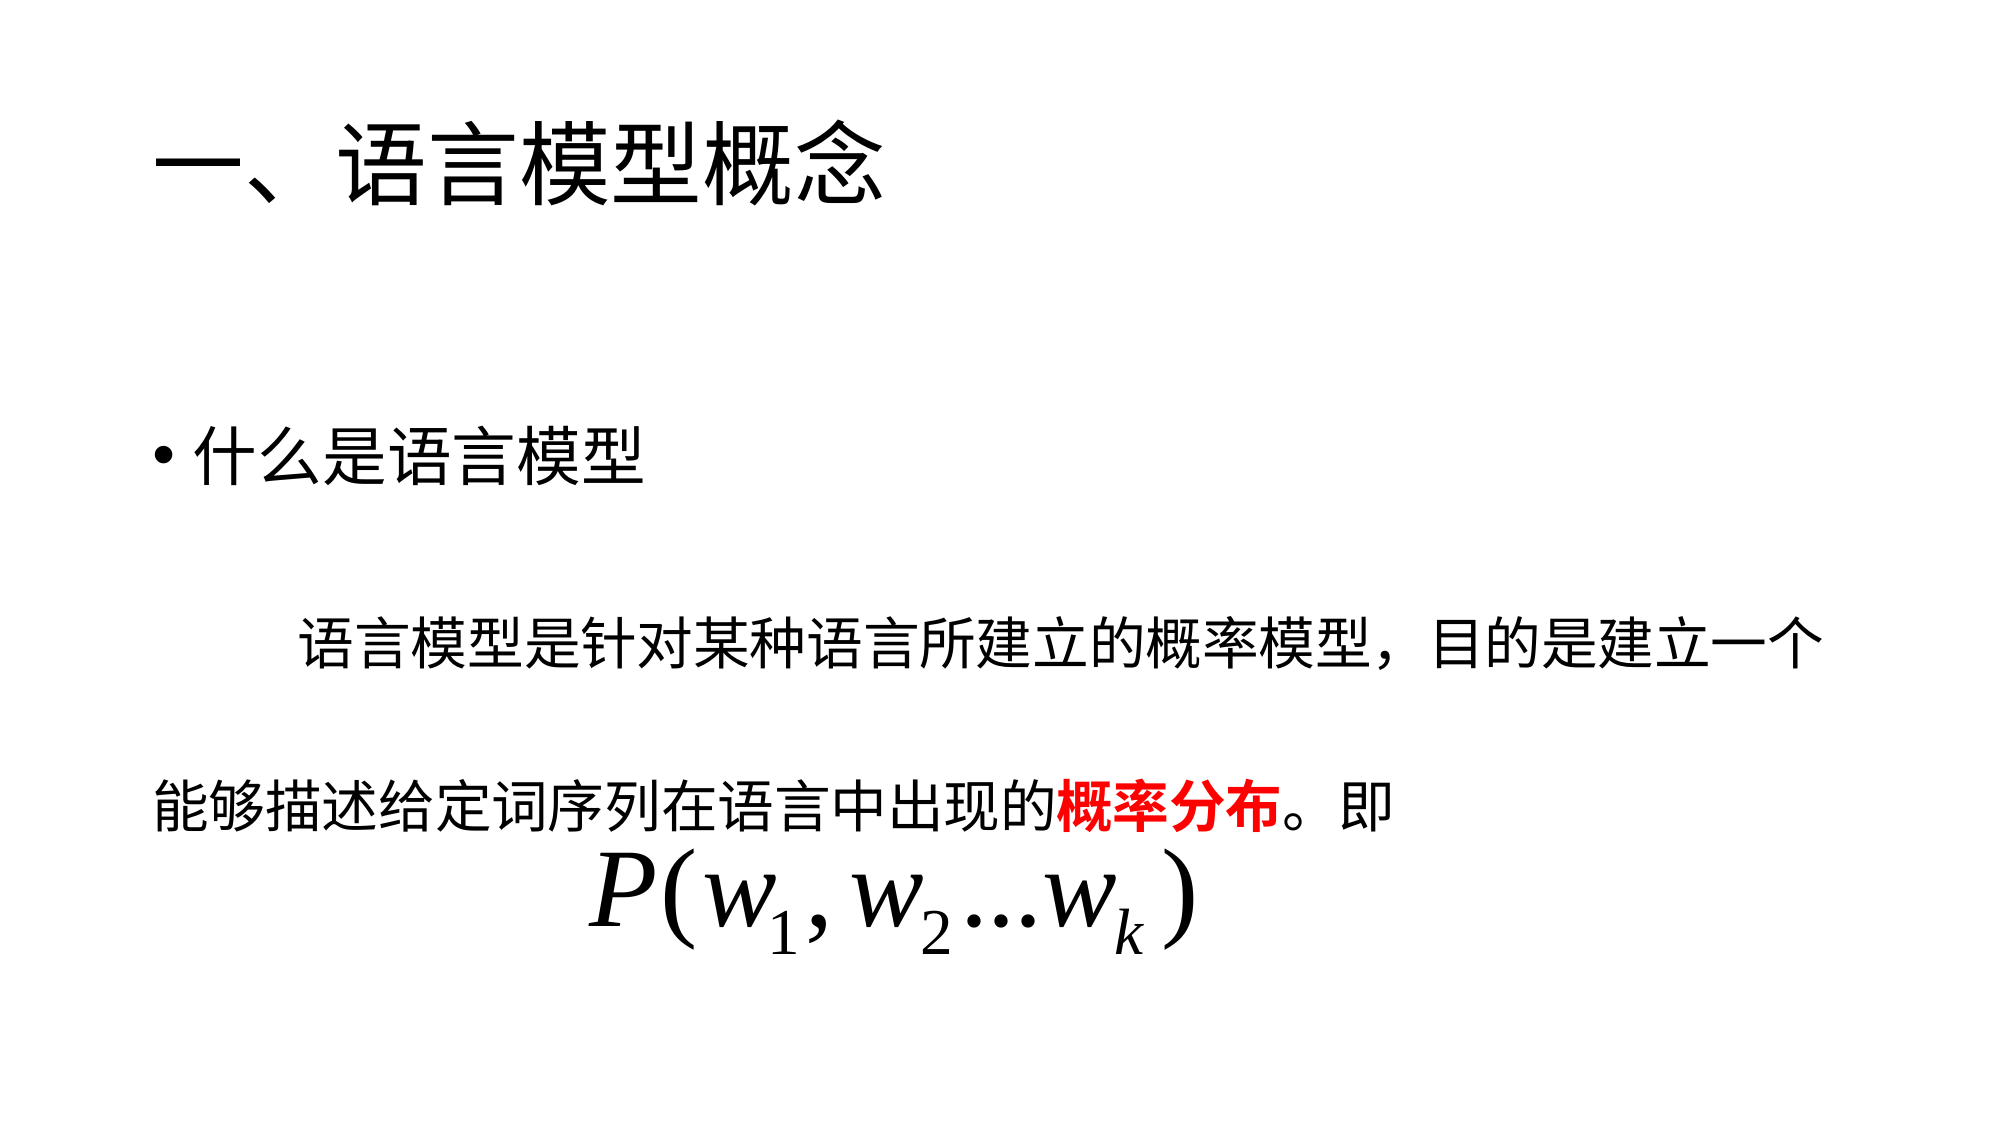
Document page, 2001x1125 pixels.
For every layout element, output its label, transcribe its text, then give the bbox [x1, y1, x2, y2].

list 什么是语言模型 语言模型是针对某种语言所建立的概率模型，目的是建立一个能够描述给定词序列在语言中出现的概率分布。即 [137, 299, 1863, 1014]
title 一、语言模型概念 [137, 59, 1863, 278]
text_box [568, 814, 1222, 983]
